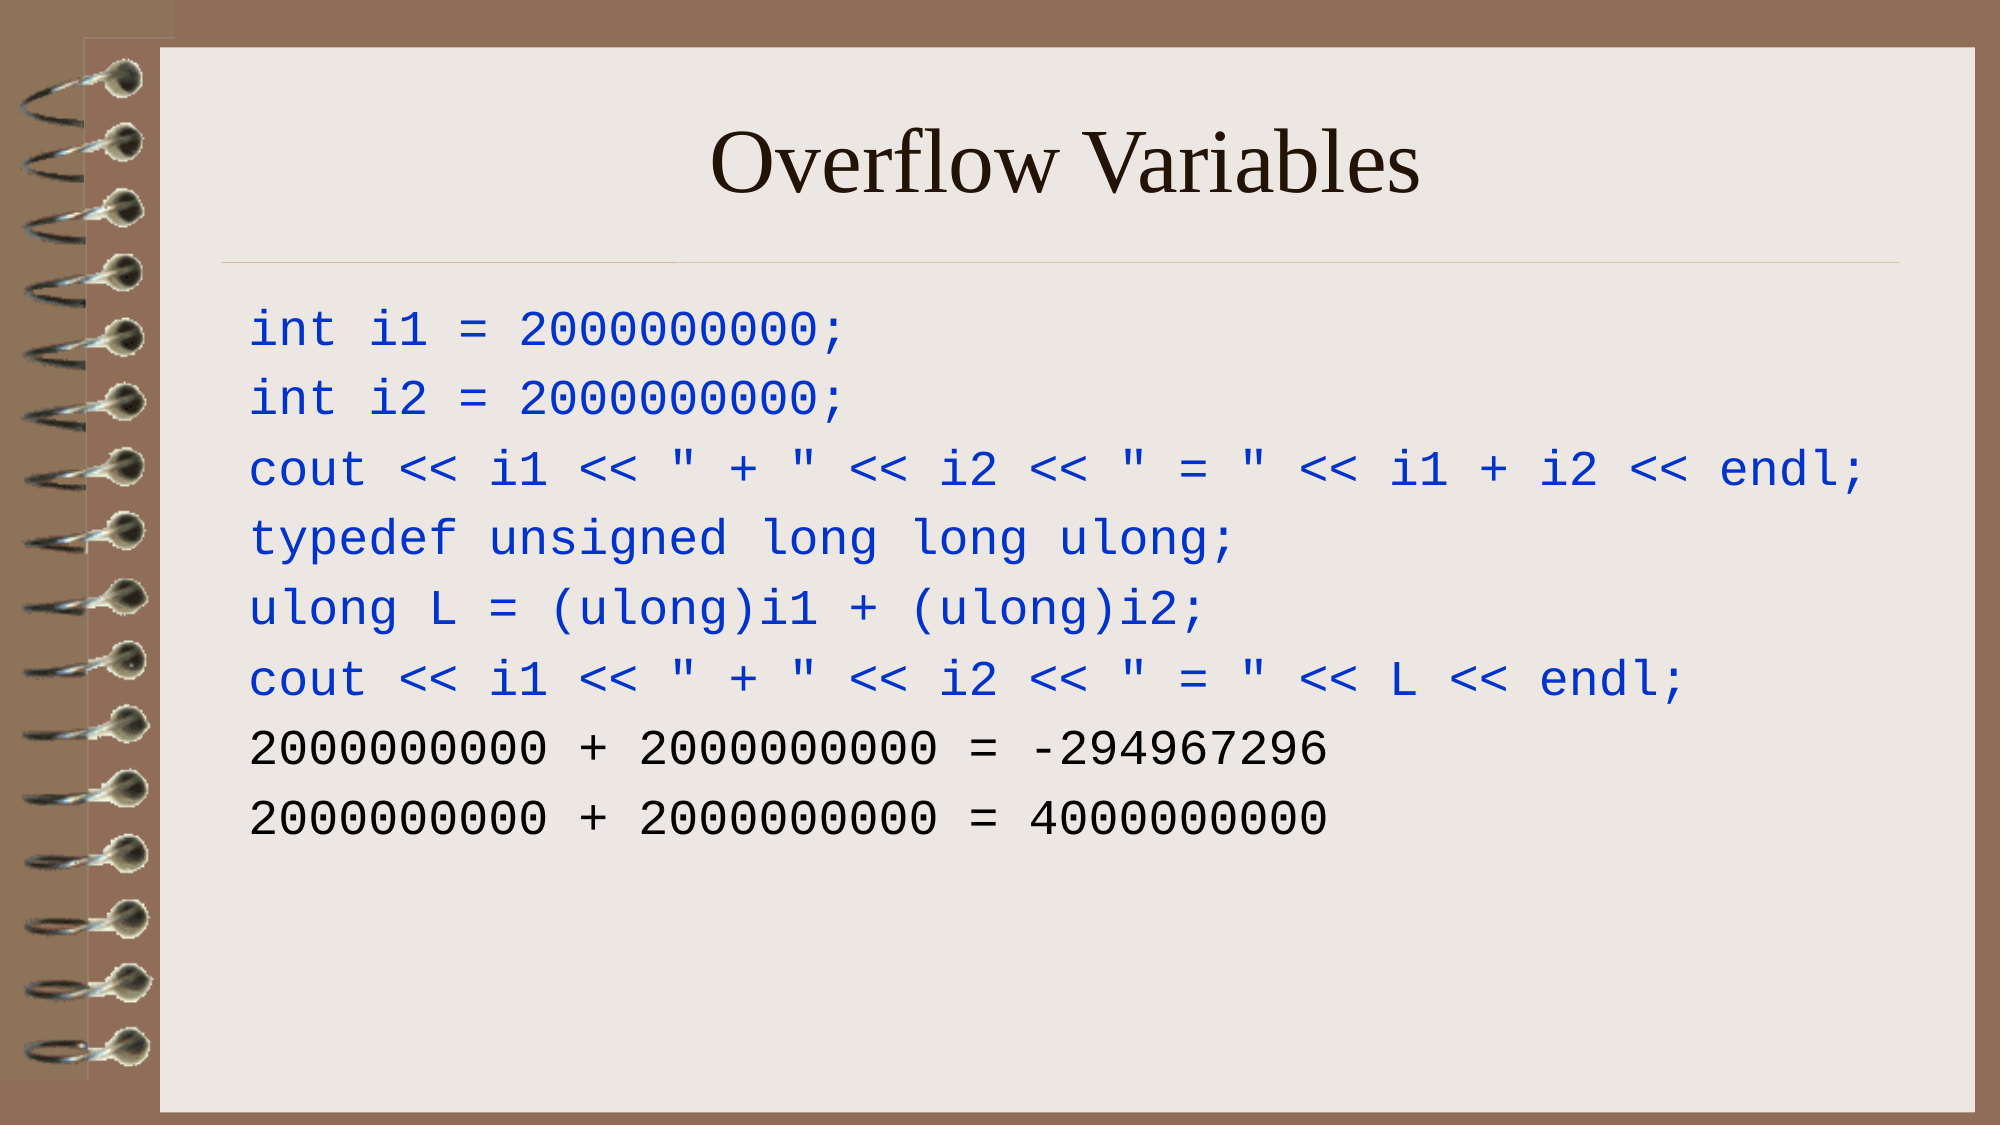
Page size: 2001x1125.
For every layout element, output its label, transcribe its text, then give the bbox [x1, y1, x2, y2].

title Overflow Variables [233, 62, 1900, 250]
picture [0, 0, 175, 1080]
list int i1 = 2000000000; int i2 = 2000000000; cout << i1 << " + " << i2 << " = " << i1 + i2 << endl; typedef unsigned long long ulong; ulong L = (ulong)i1 + (ulong)i2; cout << i1 << " + " << i2 << " = " << L << endl; 2000000000 + 2000000000 = -294967296 2000000000 + 2000000000 = 4000000000 [233, 287, 1900, 963]
